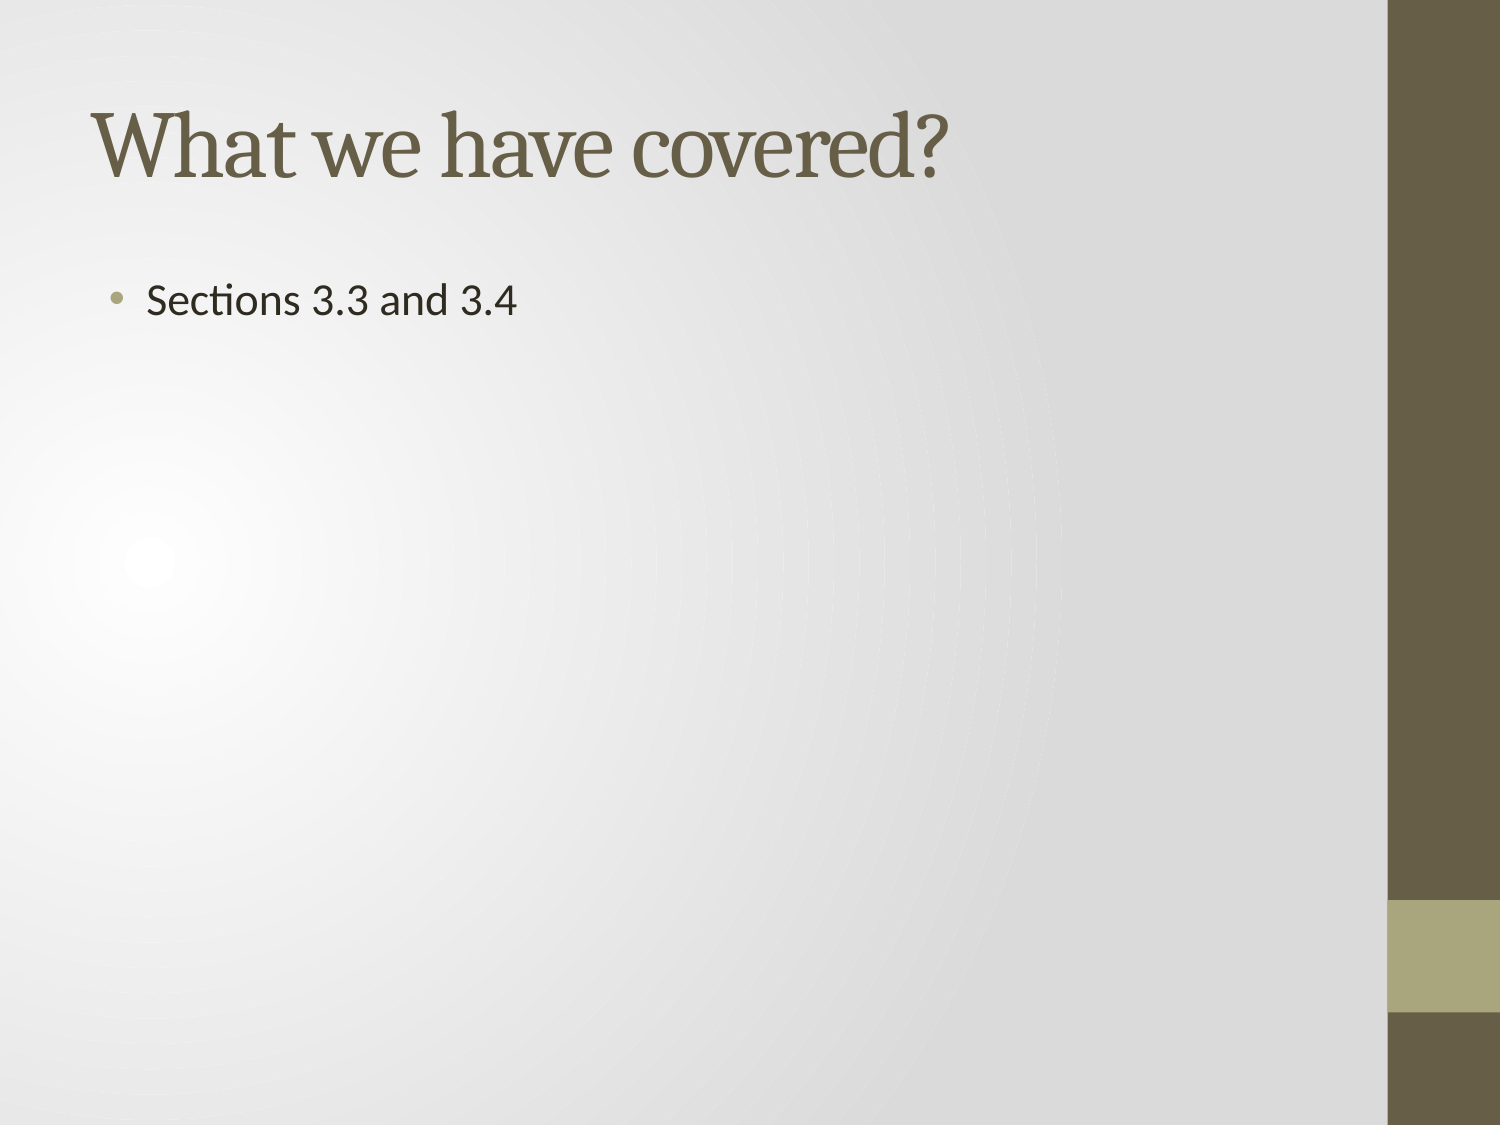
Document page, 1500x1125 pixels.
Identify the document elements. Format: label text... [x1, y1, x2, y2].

list Sections 3.3 and 3.4 [75, 262, 1325, 1050]
title What we have covered? [75, 45, 1325, 233]
